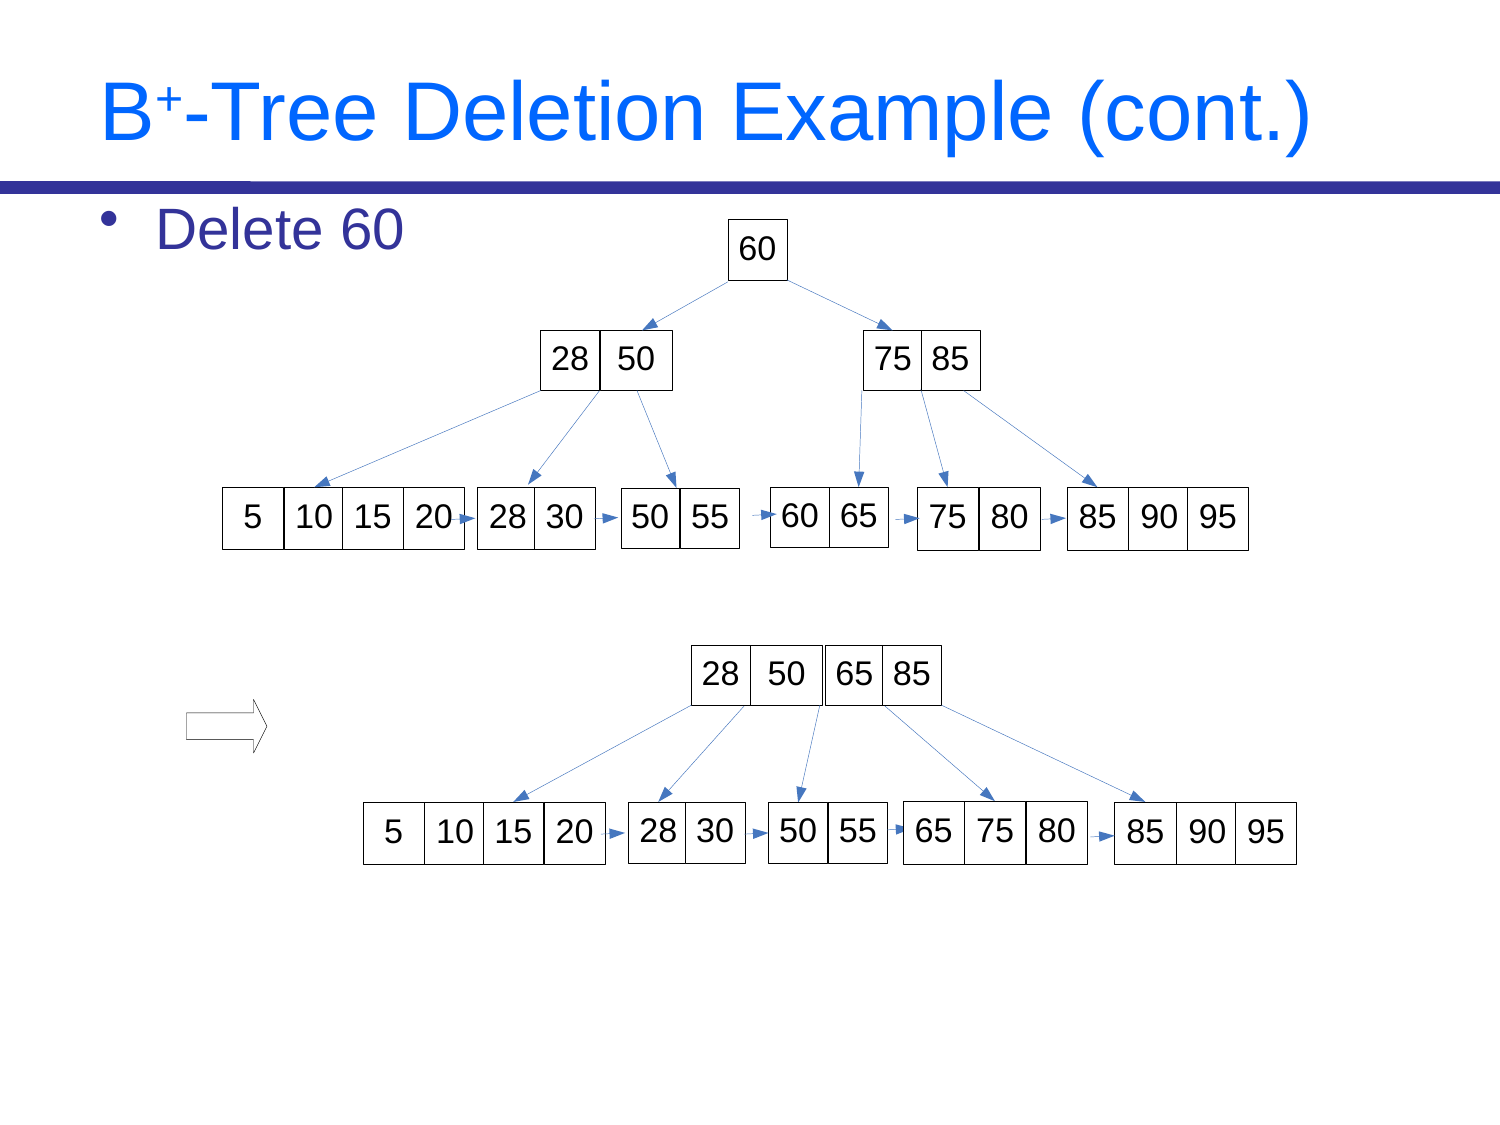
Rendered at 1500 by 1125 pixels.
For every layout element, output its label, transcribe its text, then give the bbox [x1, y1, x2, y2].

list Delete 60 [84, 183, 1362, 286]
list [183, 216, 1299, 868]
title B+-Tree Deletion Example (cont.) [84, 38, 1397, 177]
